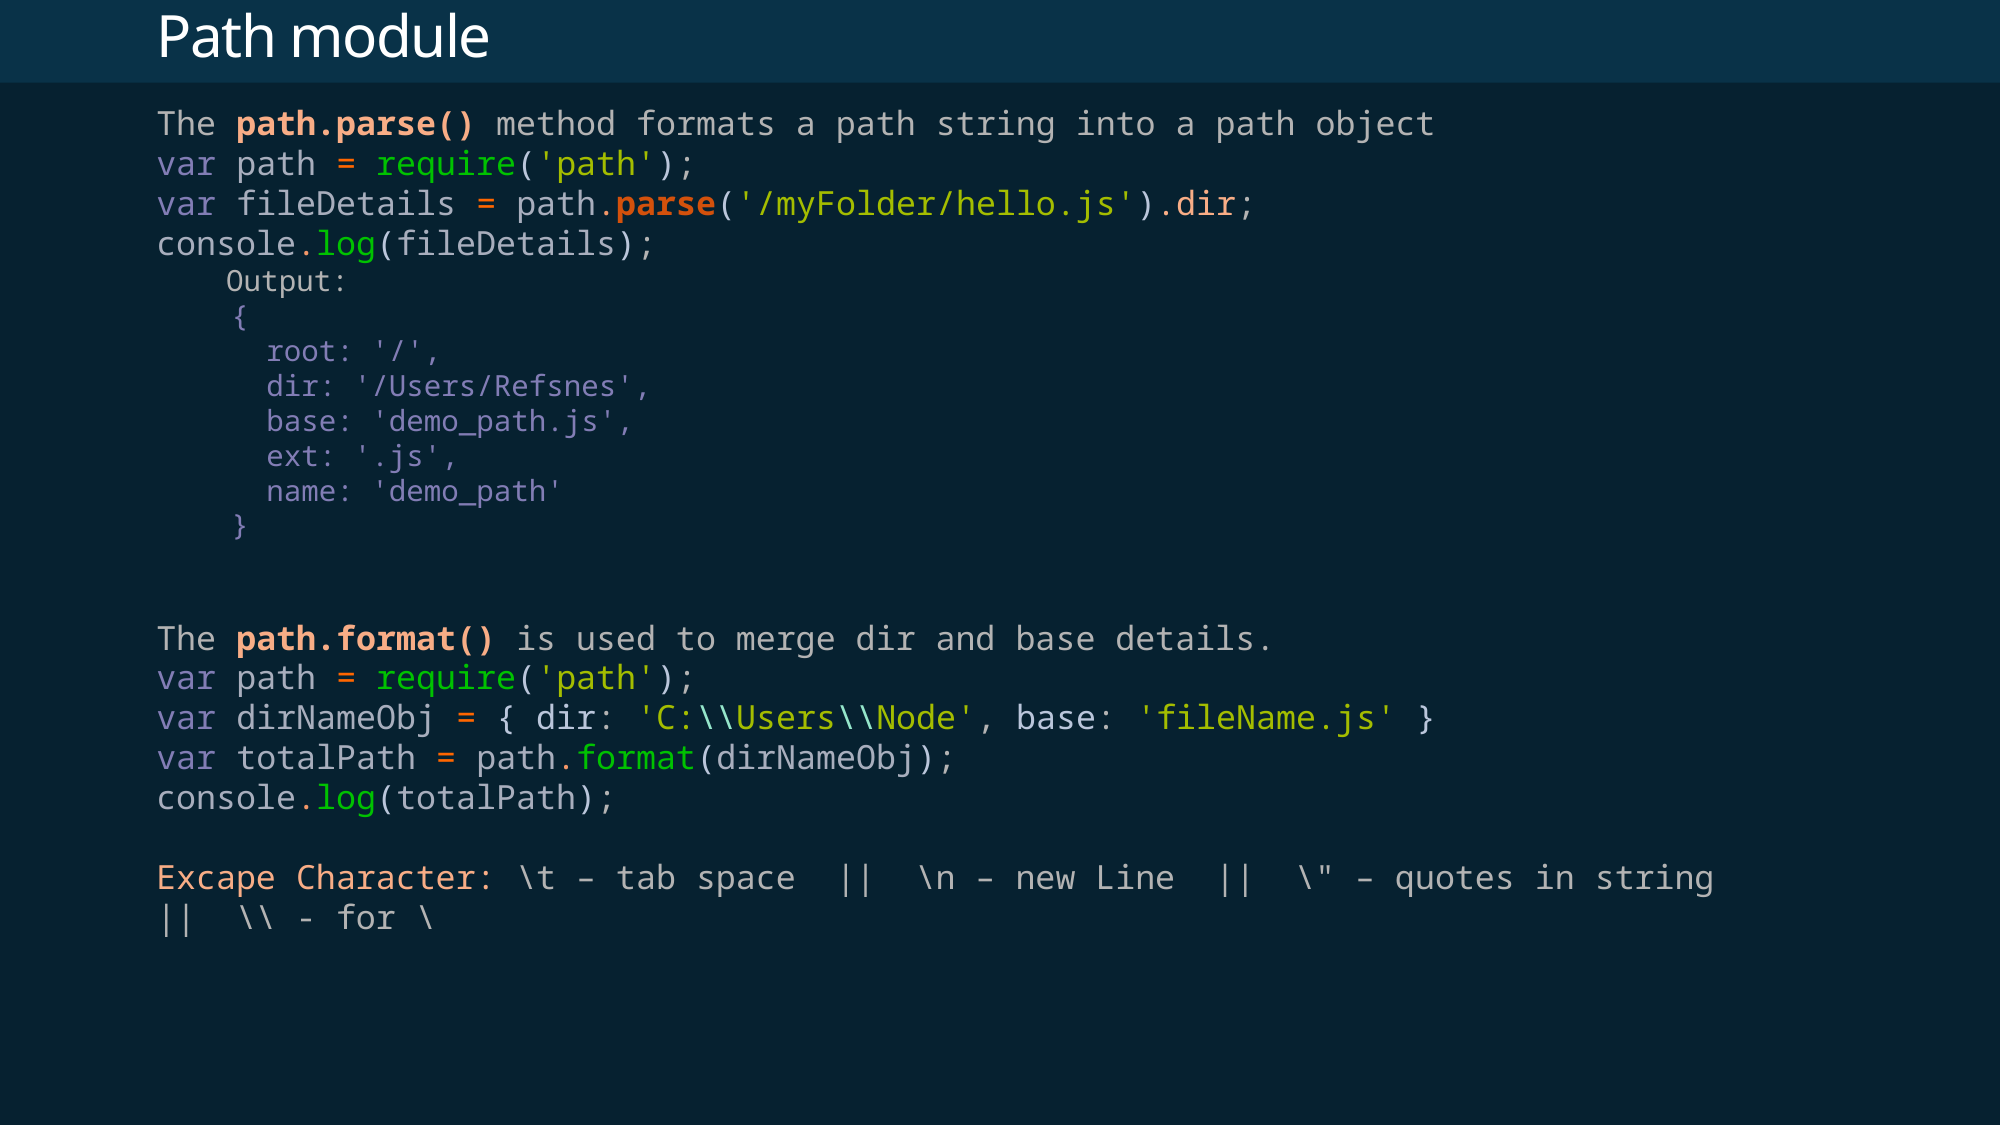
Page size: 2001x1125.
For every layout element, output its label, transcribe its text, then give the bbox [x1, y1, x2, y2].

title Path module [141, 0, 1886, 79]
text_box The path.parse() method formats a path string into a path object var path = require('path'); var fileDetails = path.parse('/myFolder/hello.js').dir; console.log(fileDetails); Output: { root: '/', dir: '/Users/Refsnes', base: 'demo_path.js', ext: '.js', name: 'demo_path' } The path.format() is used to merge dir and base details. var path = require('path'); var dirNameObj = { dir: 'C:\\Users\\Node', base: 'fileName.js' } var totalPath = path.format(dirNameObj); console.log(totalPath); Excape Character: \t – tab space || \n – new Line || \" – quotes in string || \\ - for \ [141, 94, 1862, 944]
